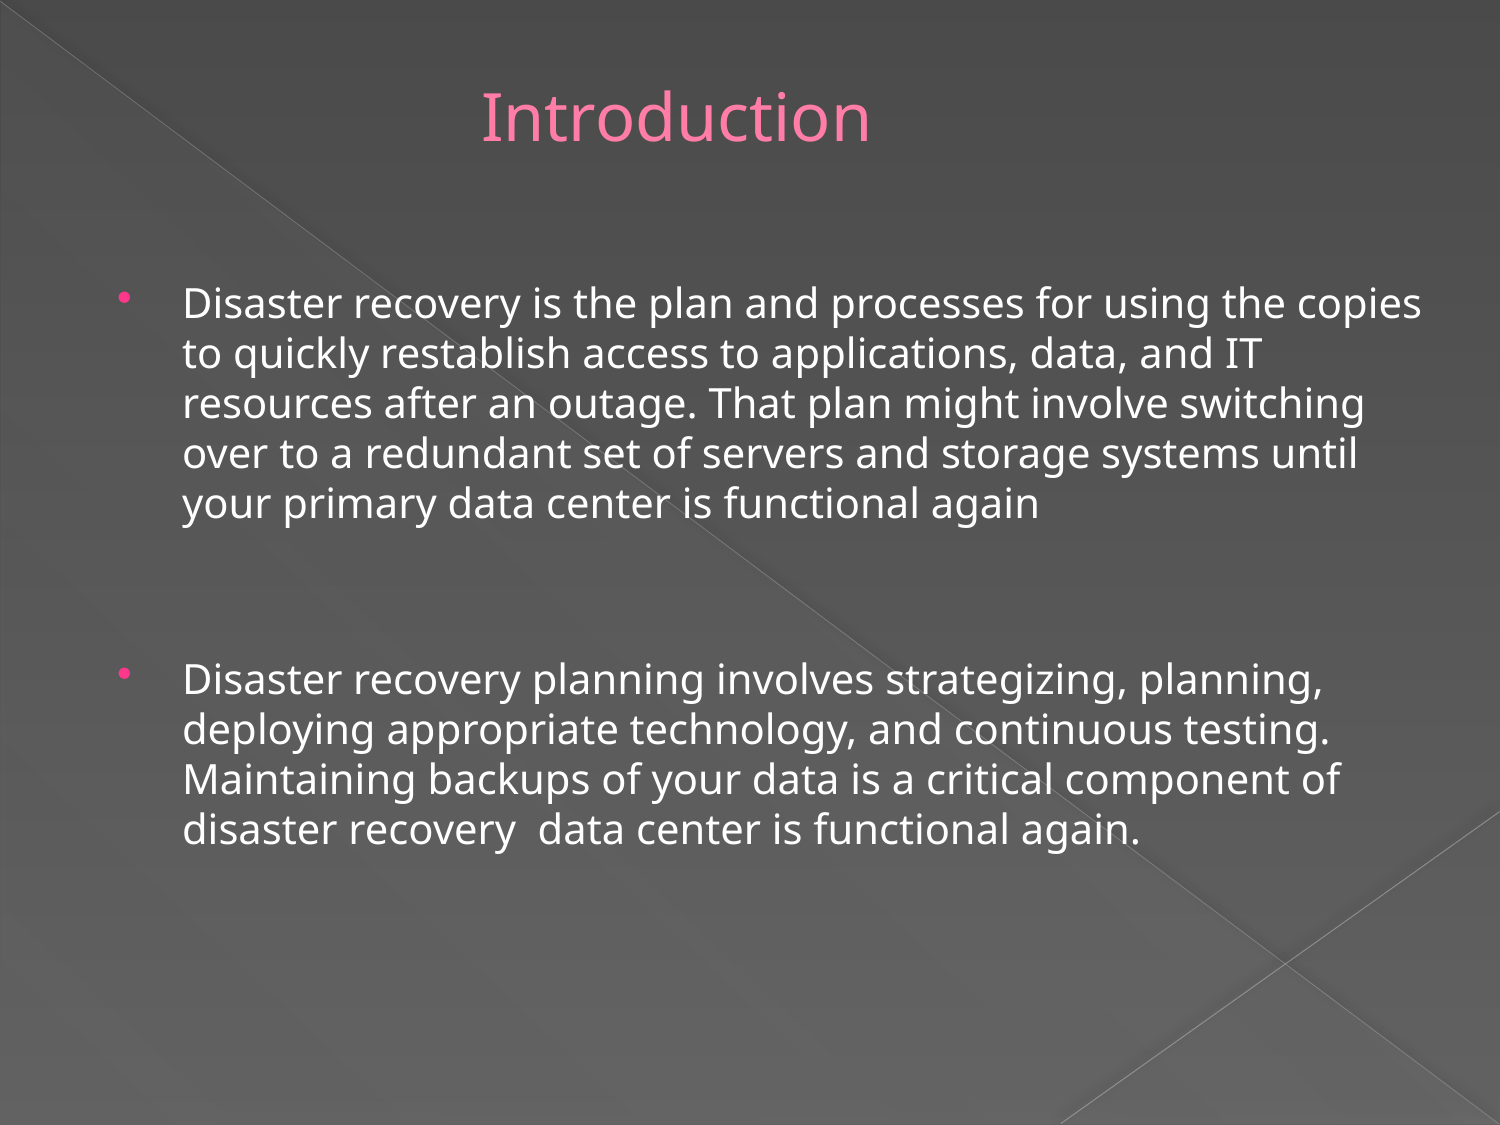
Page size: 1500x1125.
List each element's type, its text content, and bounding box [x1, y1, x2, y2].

list Disaster recovery is the plan and processes for using the copies to quickly restablish access to applications, data, and IT resources after an outage. That plan might involve switching over to a redundant set of servers and storage systems until your primary data center is functional again Disaster recovery planning involves strategizing, planning, deploying appropriate technology, and continuous testing. Maintaining backups of your data is a critical component of disaster recovery data center is functional again. [93, 269, 1444, 1020]
title Introduction [386, 0, 1500, 230]
